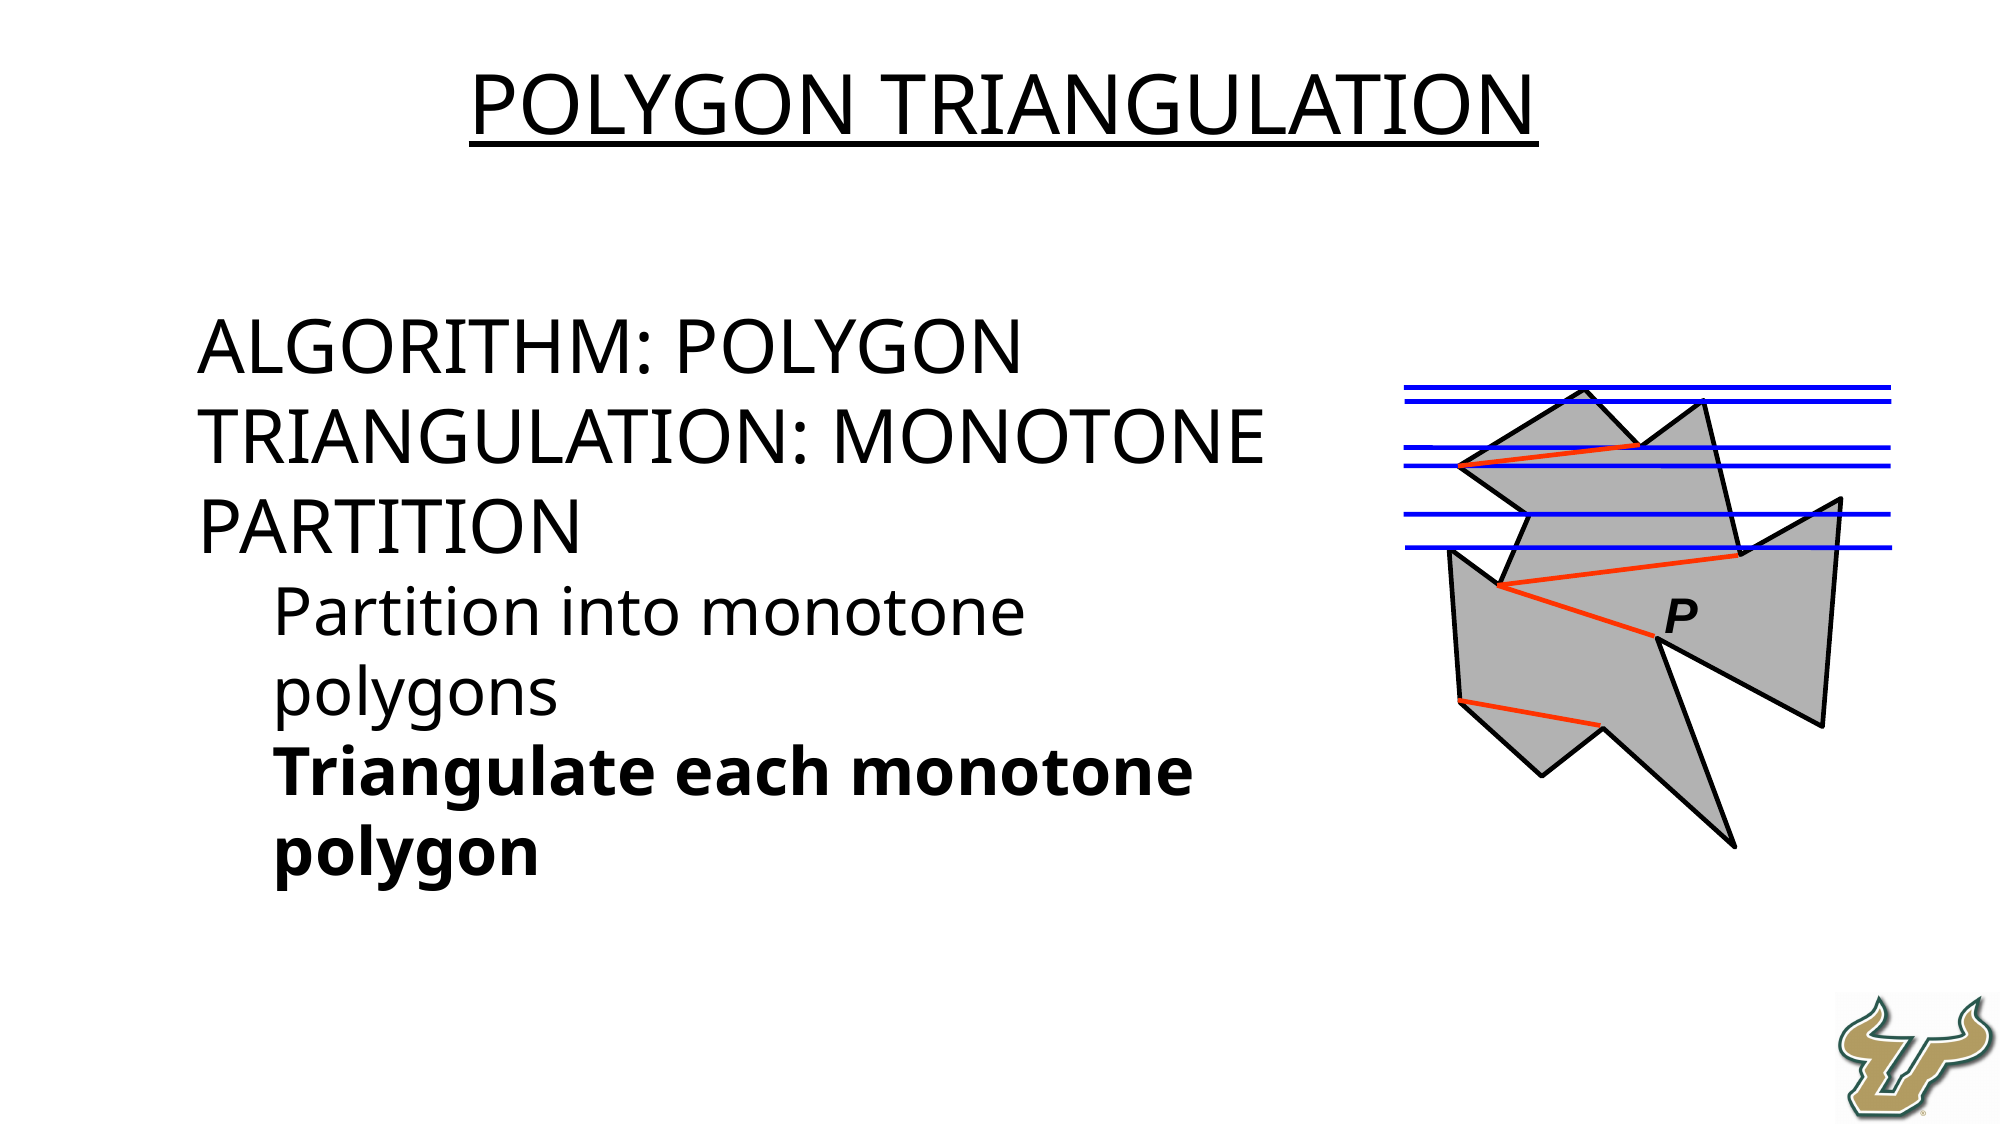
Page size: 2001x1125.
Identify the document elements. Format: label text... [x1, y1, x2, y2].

list Algorithm: POLYGON TRIANGULATION: MONOTONE PARTITION Partition into monotone polygons Triangulate each monotone polygon [107, 197, 1337, 990]
list Polygon Triangulation [261, 43, 1739, 172]
picture [1835, 992, 2000, 1124]
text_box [1403, 387, 1893, 848]
